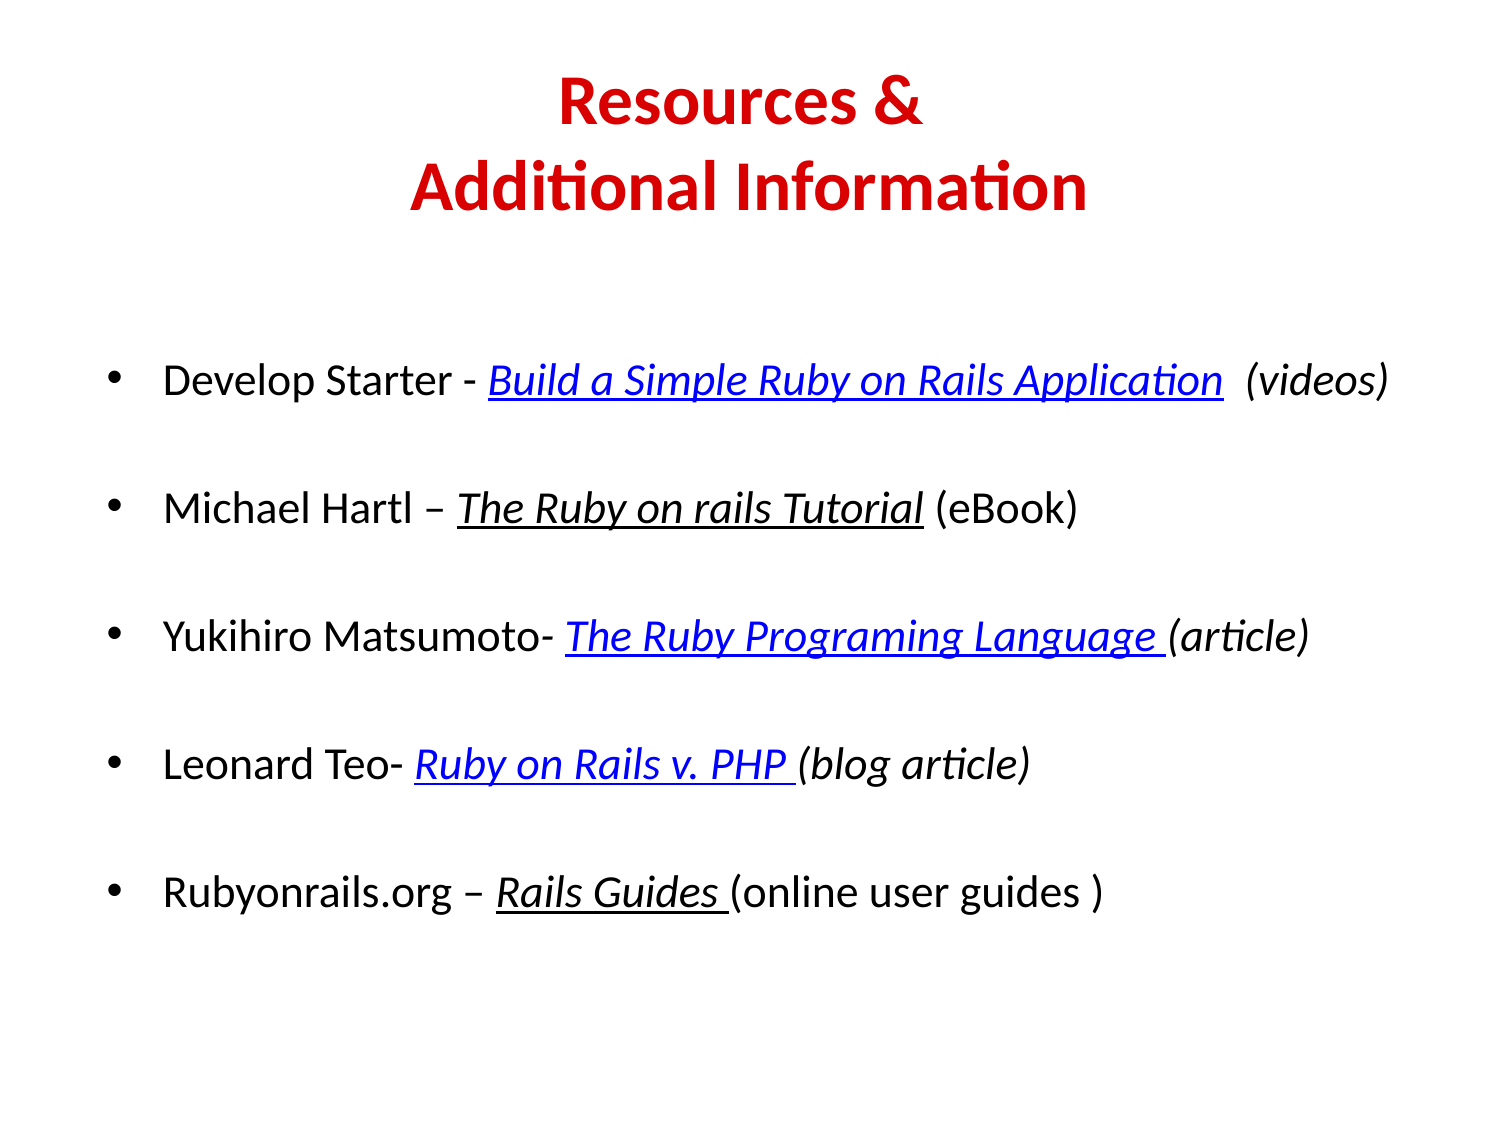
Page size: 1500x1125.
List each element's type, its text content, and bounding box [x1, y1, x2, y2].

title Resources & Additional Information [75, 45, 1425, 233]
list Develop Starter - Build a Simple Ruby on Rails Application (videos) Michael Hartl – The Ruby on rails Tutorial (eBook) Yukihiro Matsumoto- The Ruby Programing Language (article) Leonard Teo- Ruby on Rails v. PHP (blog article) Rubyonrails.org – Rails Guides (online user guides ) [91, 341, 1410, 956]
